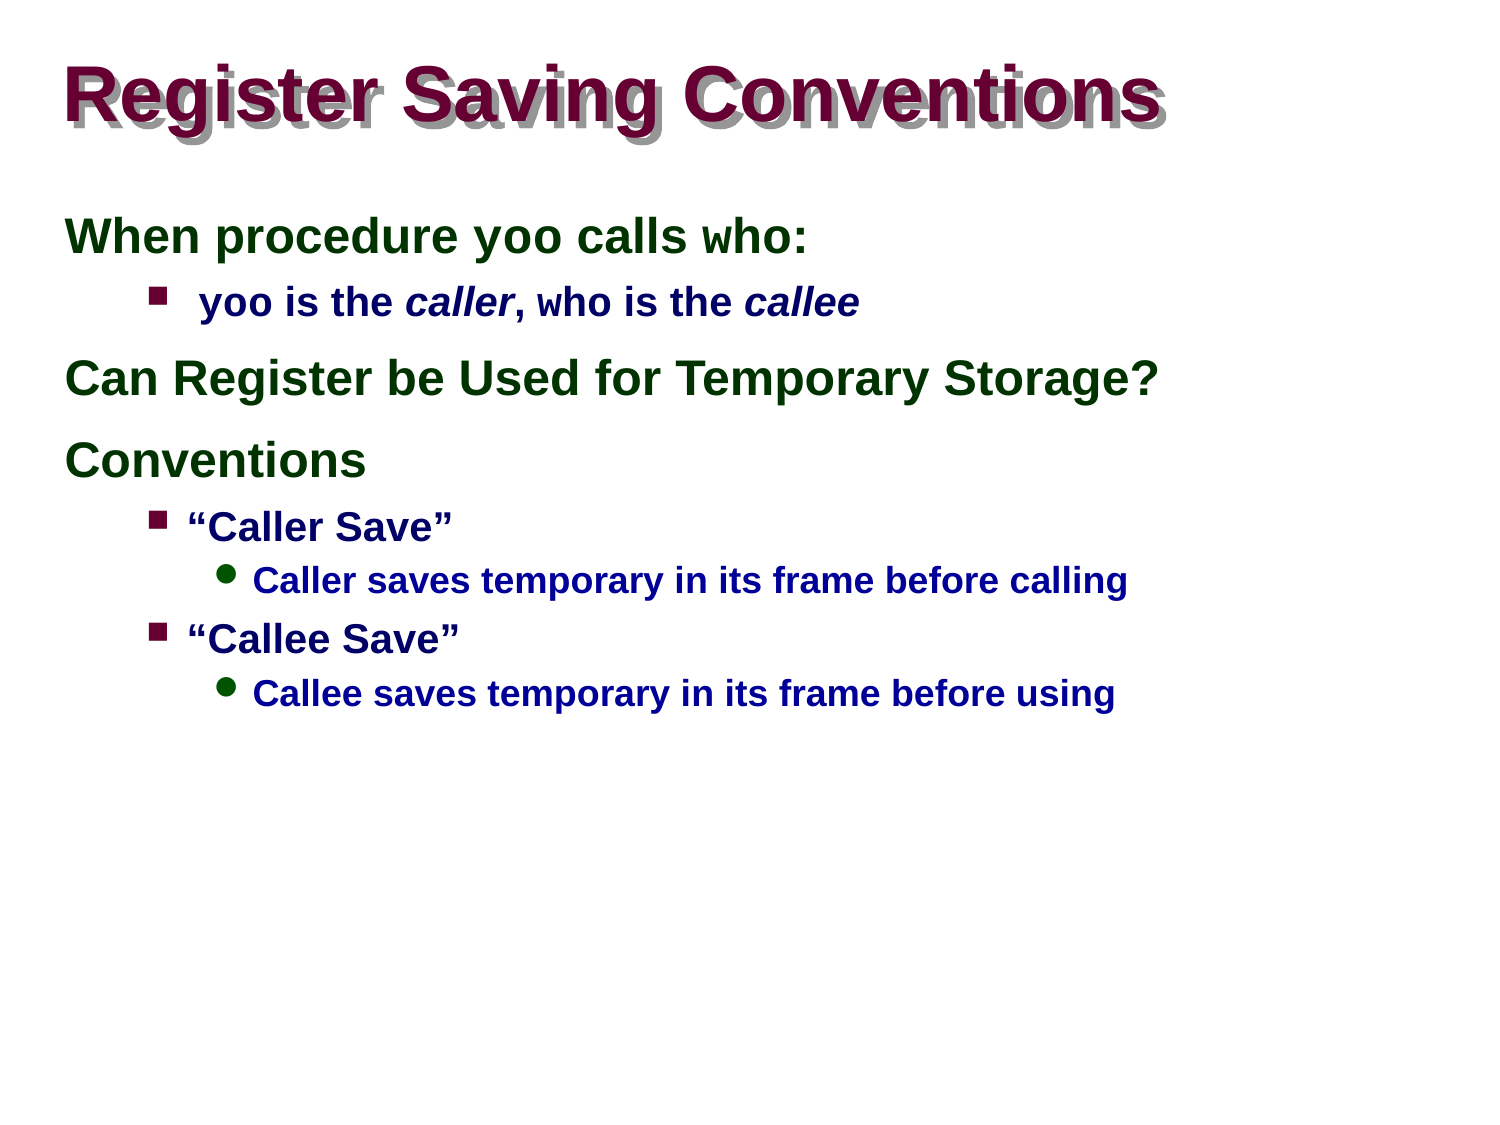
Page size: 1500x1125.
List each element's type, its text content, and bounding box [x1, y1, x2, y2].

title Register Saving Conventions [62, 49, 1288, 145]
list When procedure yoo calls who: yoo is the caller, who is the callee Can Register be Used for Temporary Storage? Conventions “Caller Save” Caller saves temporary in its frame before calling “Callee Save” Callee saves temporary in its frame before using [49, 199, 1409, 1058]
